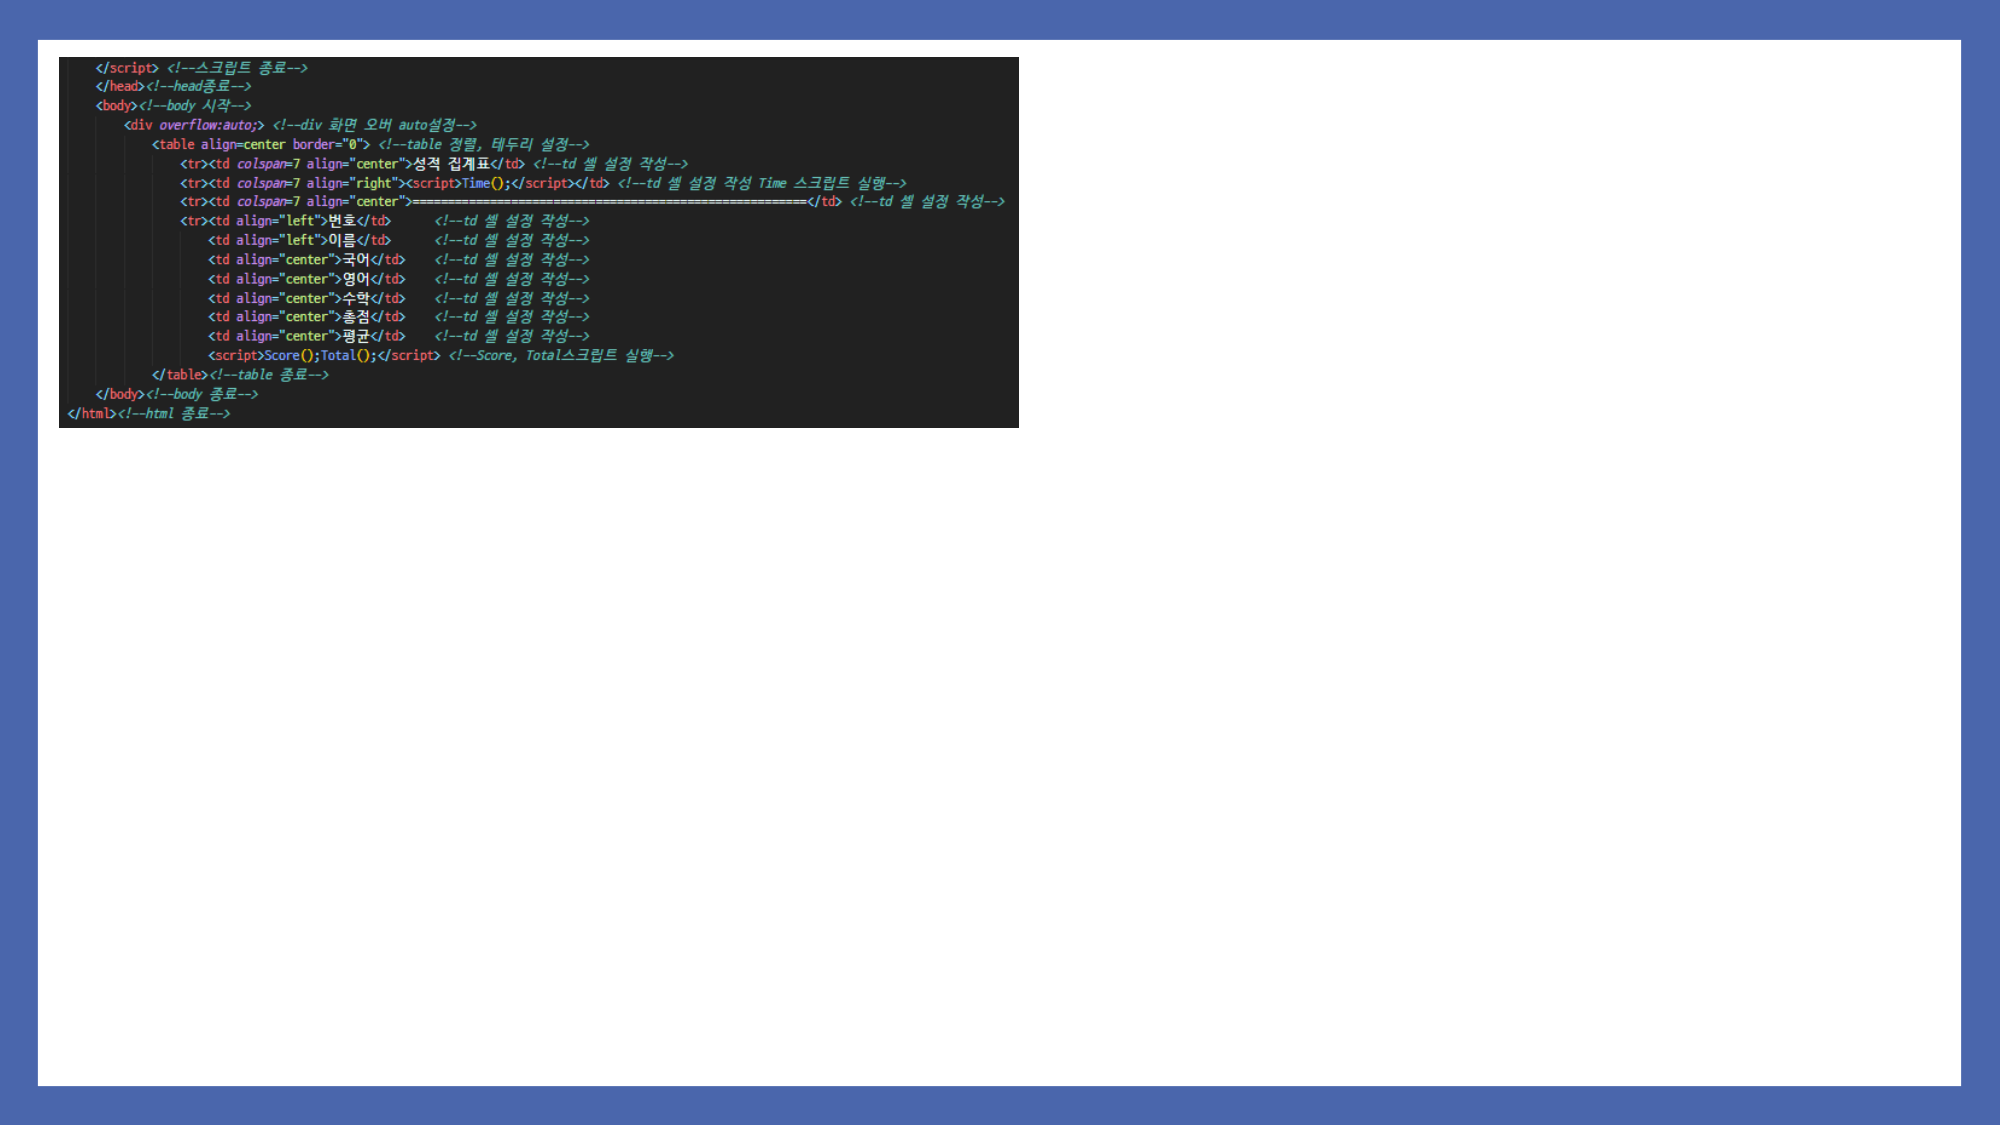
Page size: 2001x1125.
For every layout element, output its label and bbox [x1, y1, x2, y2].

picture [59, 57, 1019, 428]
